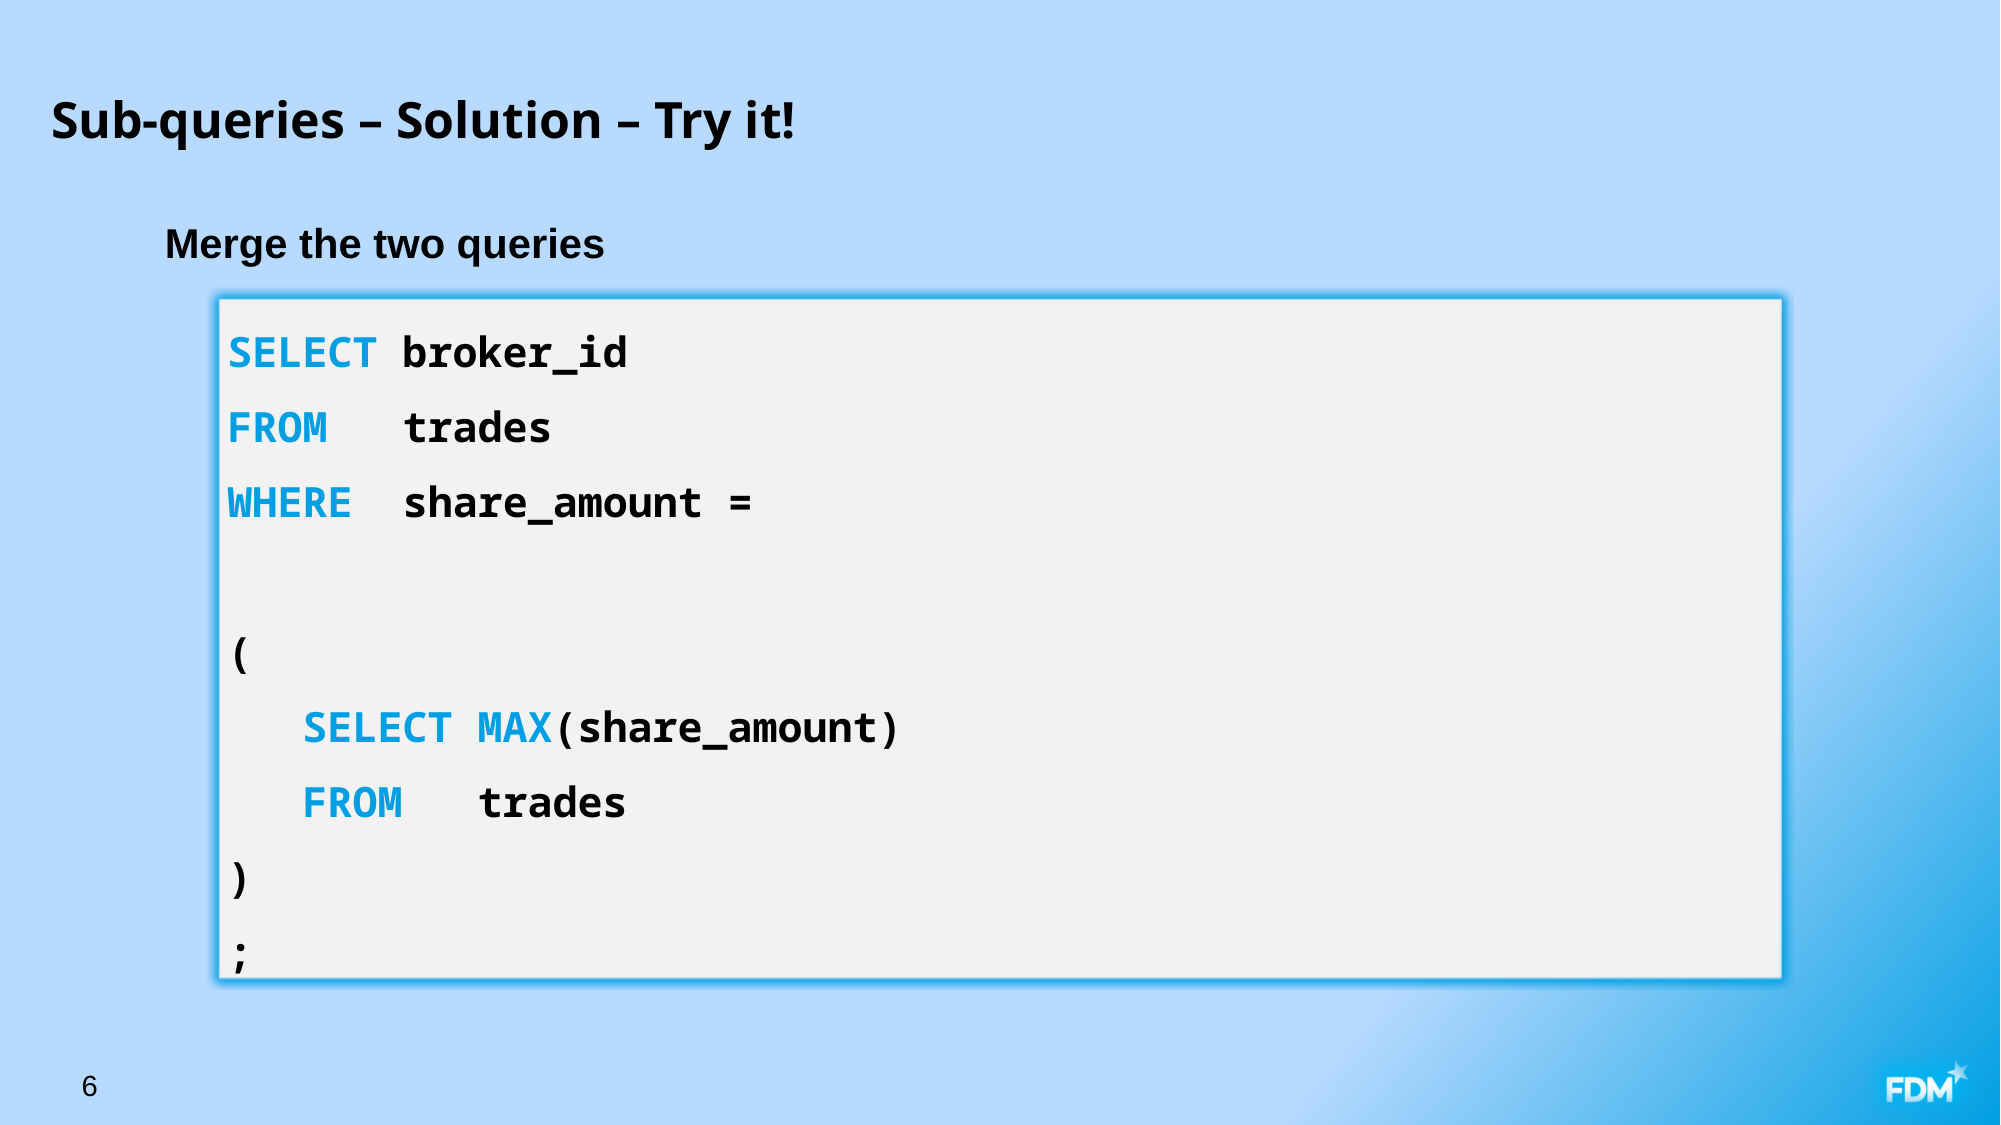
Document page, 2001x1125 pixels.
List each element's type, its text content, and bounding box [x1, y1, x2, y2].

slide_number 6 [66, 1060, 534, 1110]
text_box Merge the two queries [150, 209, 1850, 938]
picture [1858, 1029, 2000, 1125]
text_box Sub-queries – Solution – Try it! [39, 76, 1879, 159]
text_box SELECT broker_id FROM trades WHERE share_amount = ( SELECT MAX(share_amount) FROM trades ) ; [221, 301, 1783, 970]
